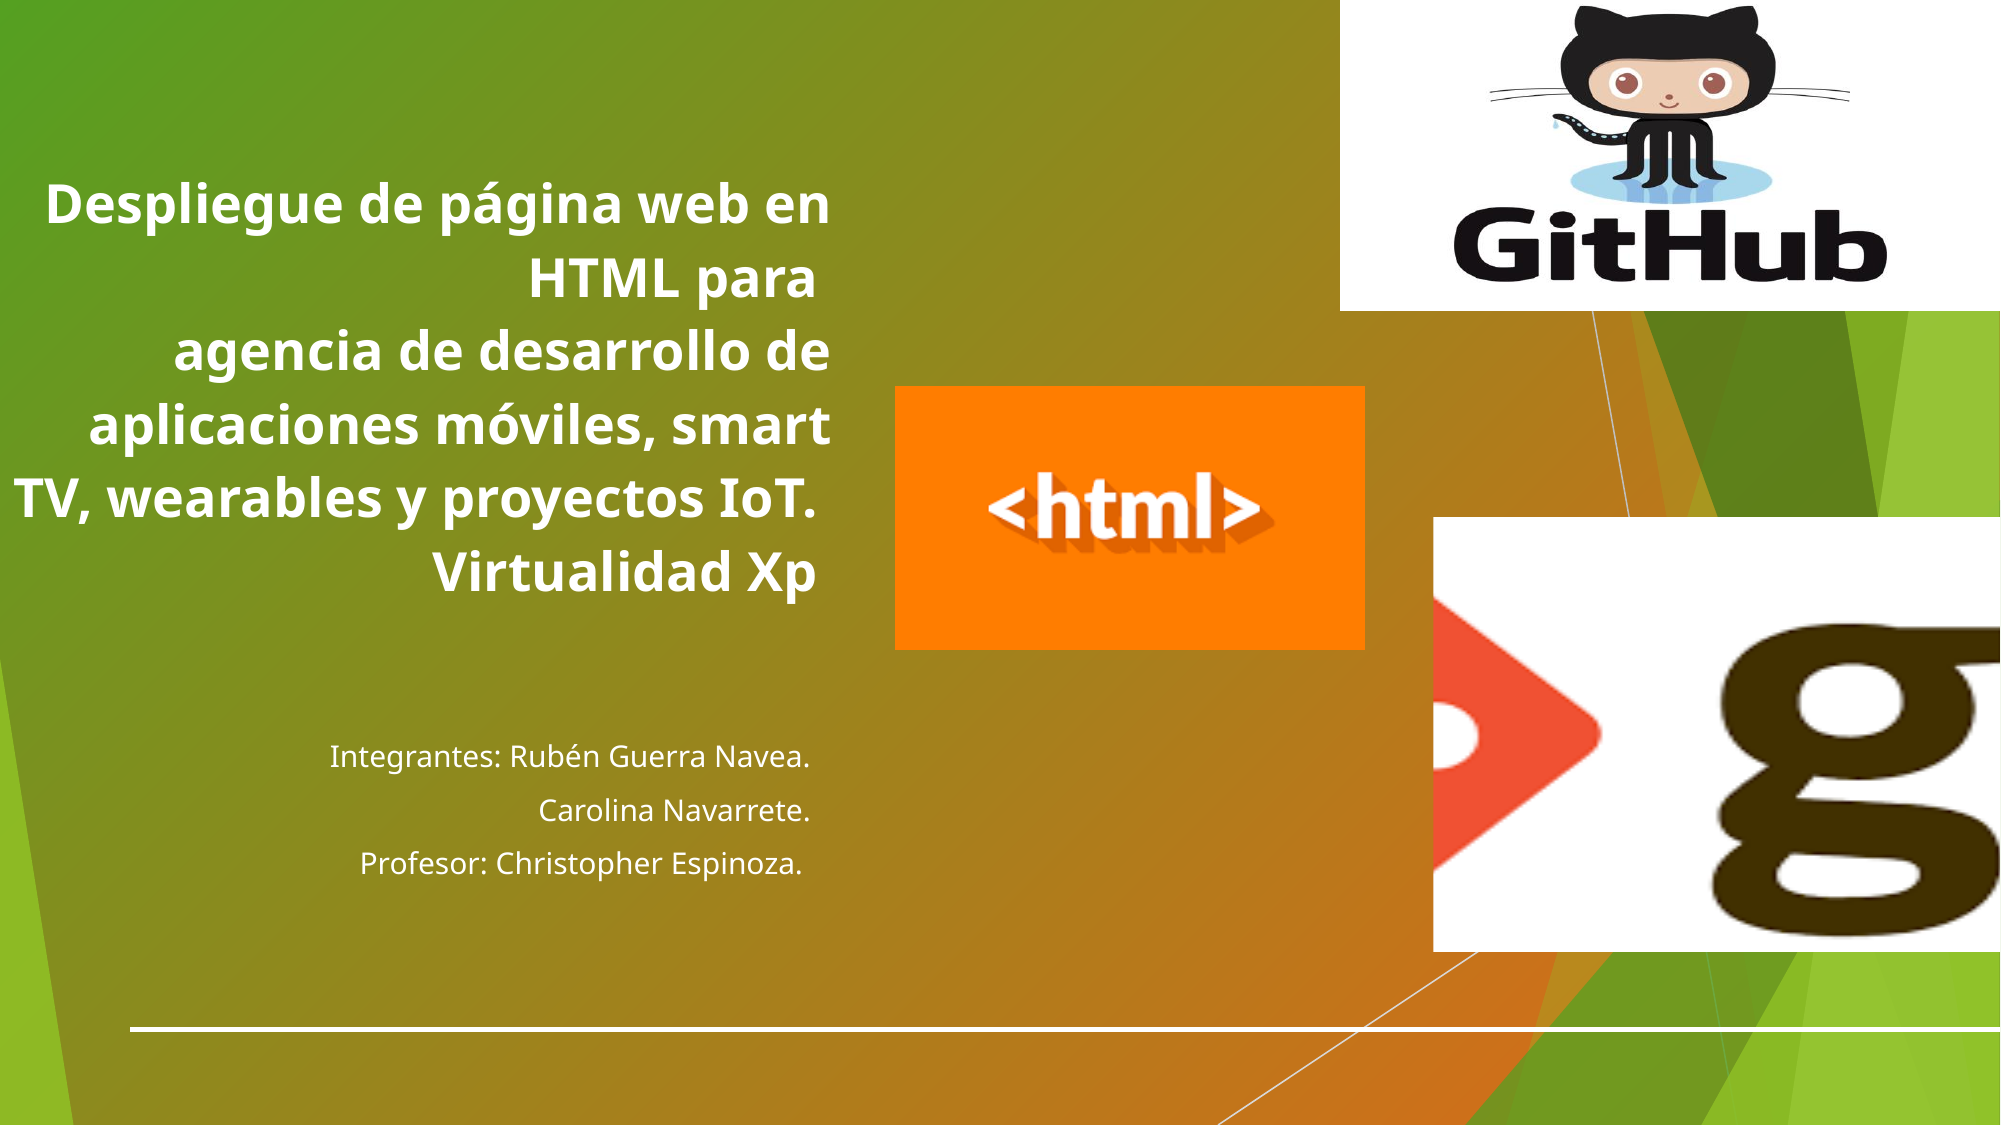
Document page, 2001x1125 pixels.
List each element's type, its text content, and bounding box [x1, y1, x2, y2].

picture [895, 386, 1365, 650]
subtitle Integrantes: Rubén Guerra Navea. Carolina Navarrete. Profesor: Christopher Espinoza. [39, 728, 827, 891]
picture [1340, 0, 2000, 311]
picture [1433, 517, 2000, 952]
title Despliegue de página web en HTML para agencia de desarrollo de aplicaciones móviles, smart TV, wearables y proyectos IoT. Virtualidad Xp [0, 15, 847, 615]
